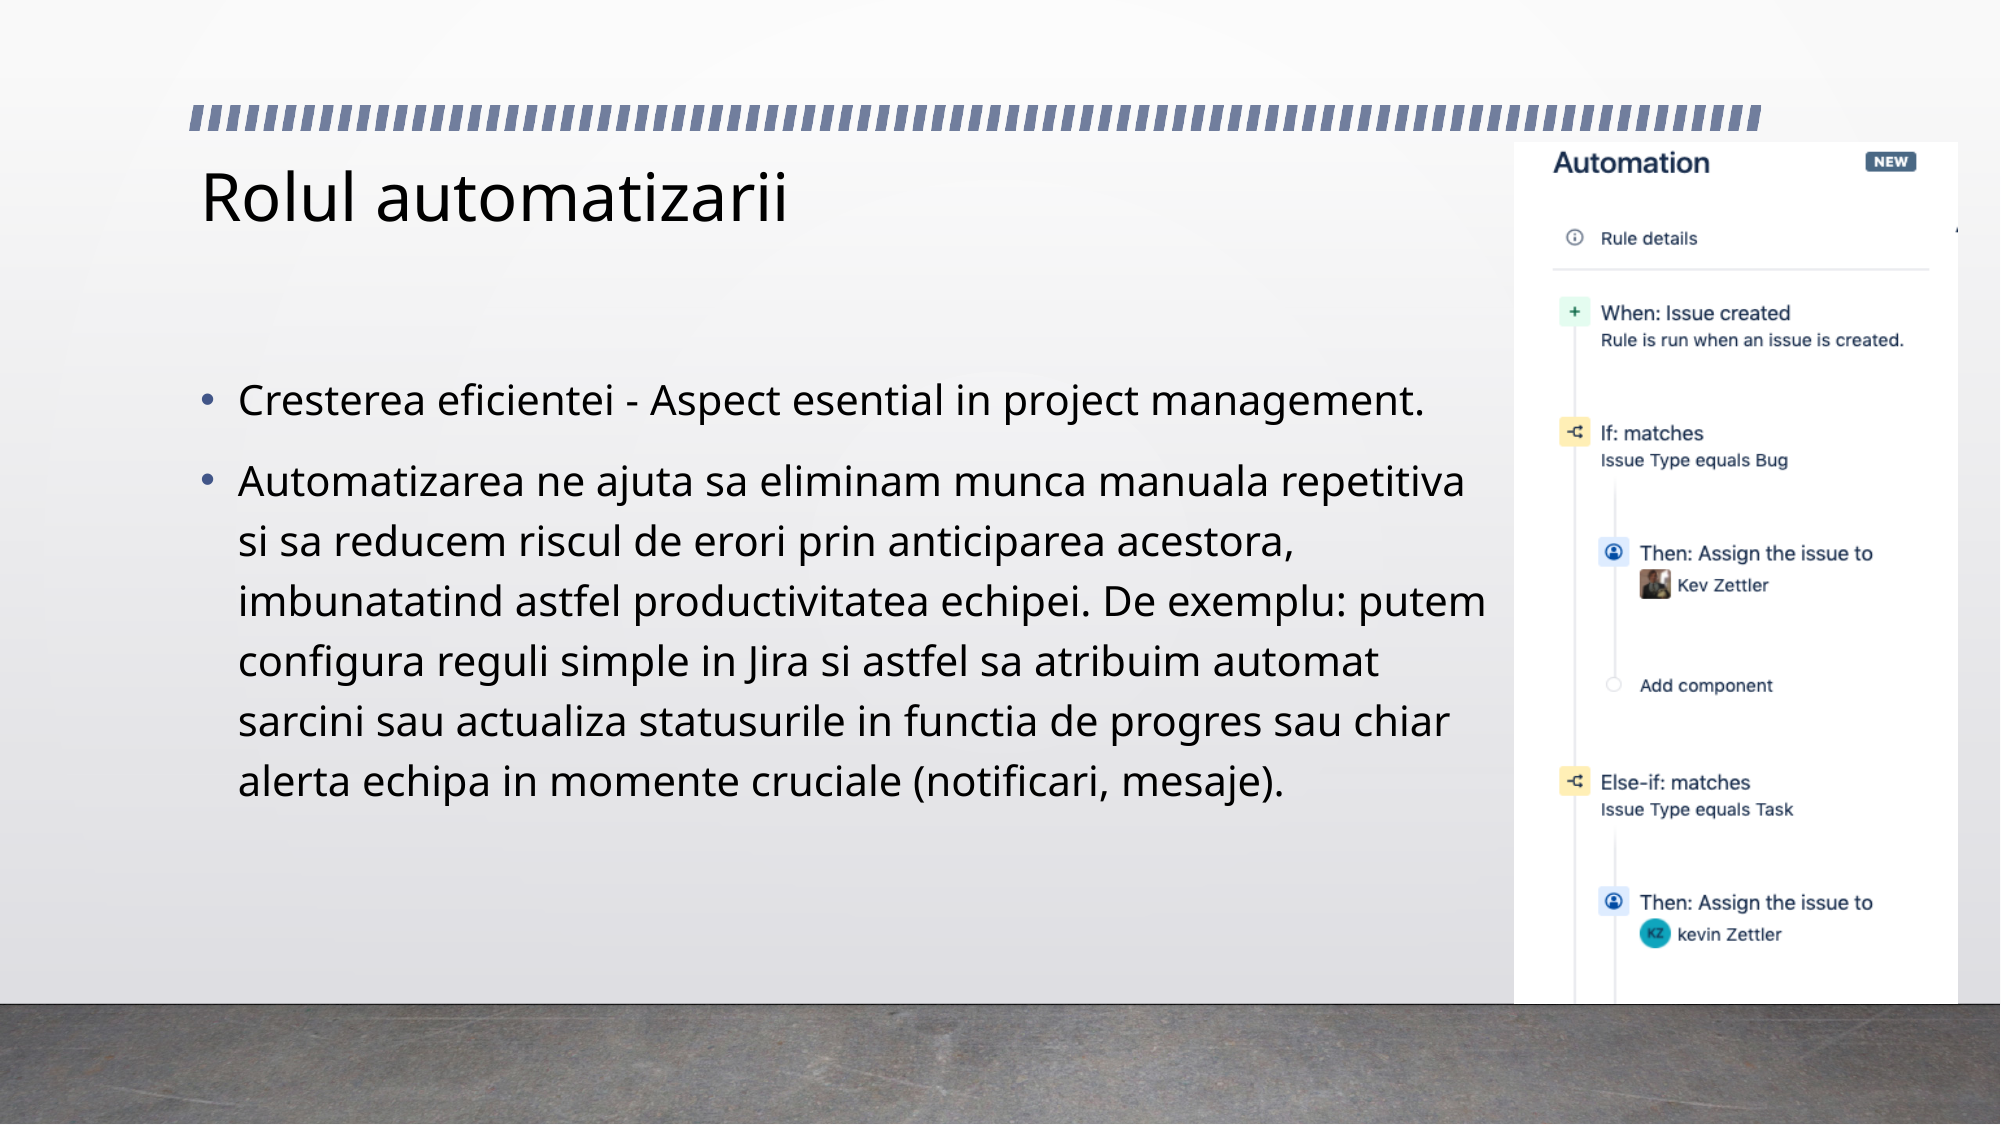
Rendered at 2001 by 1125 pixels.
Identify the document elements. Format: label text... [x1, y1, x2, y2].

picture [0, 142, 2000, 1124]
list Cresterea eficientei - Aspect esential in project management. Automatizarea ne ajuta sa eliminam munca manuala repetitiva si sa reducem riscul de erori prin anticiparea acestora, imbunatatind astfel productivitatea echipei. De exemplu: putem configura reguli simple in Jira si astfel sa atribuim automat sarcini sau actualiza statusurile in functia de progres sau chiar alerta echipa in momente cruciale (notificari, mesaje). [185, 356, 1514, 897]
title Rolul automatizarii [185, 156, 1514, 329]
